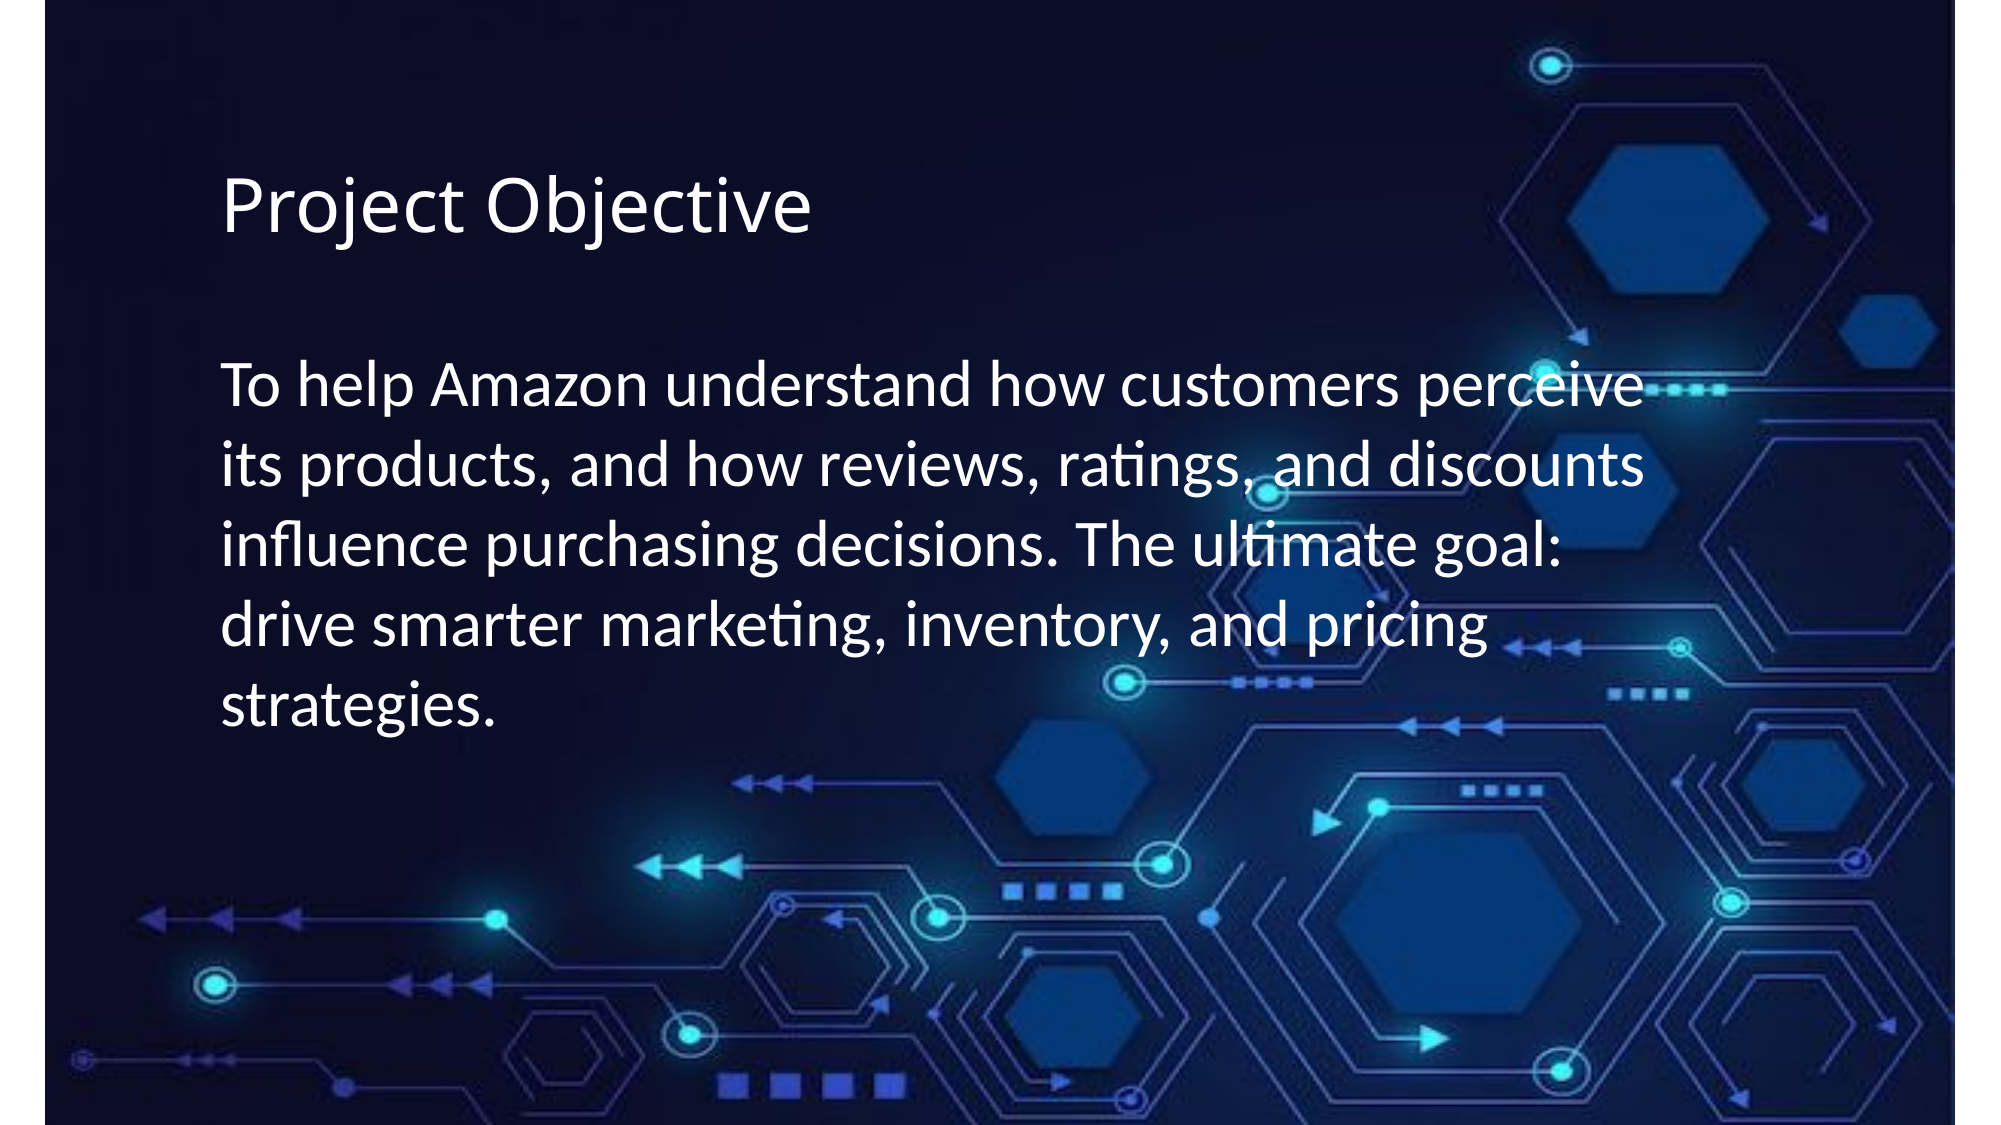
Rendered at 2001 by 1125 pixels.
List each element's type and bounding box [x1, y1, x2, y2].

list [45, 0, 1955, 1125]
